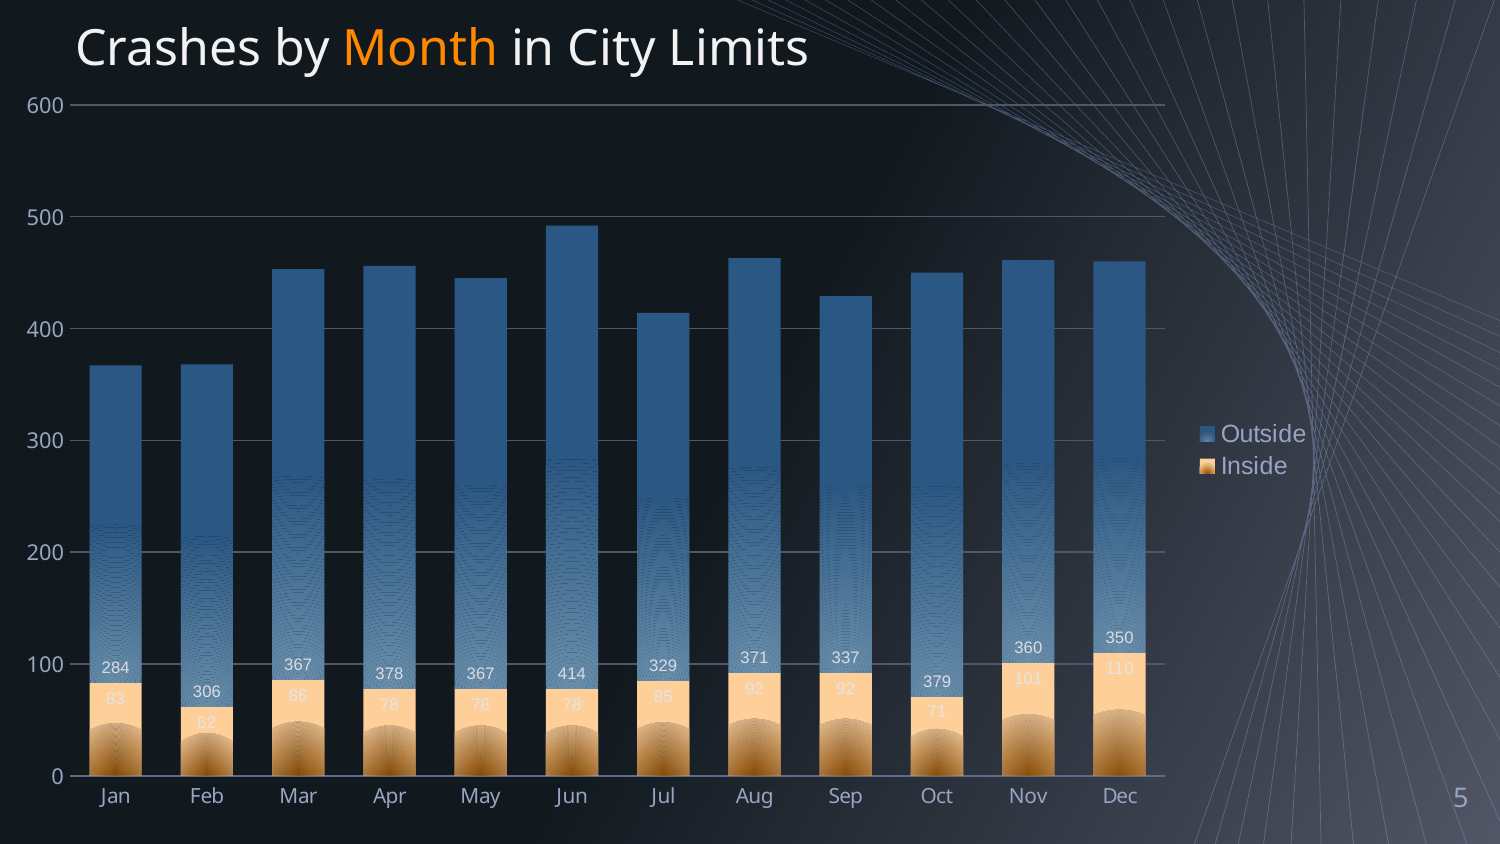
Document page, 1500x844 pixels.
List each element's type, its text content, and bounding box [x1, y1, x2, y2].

slide_number 5 [1378, 766, 1469, 832]
text_box Crashes by Month in City Limits [74, 15, 1366, 94]
chart [0, 74, 1328, 826]
